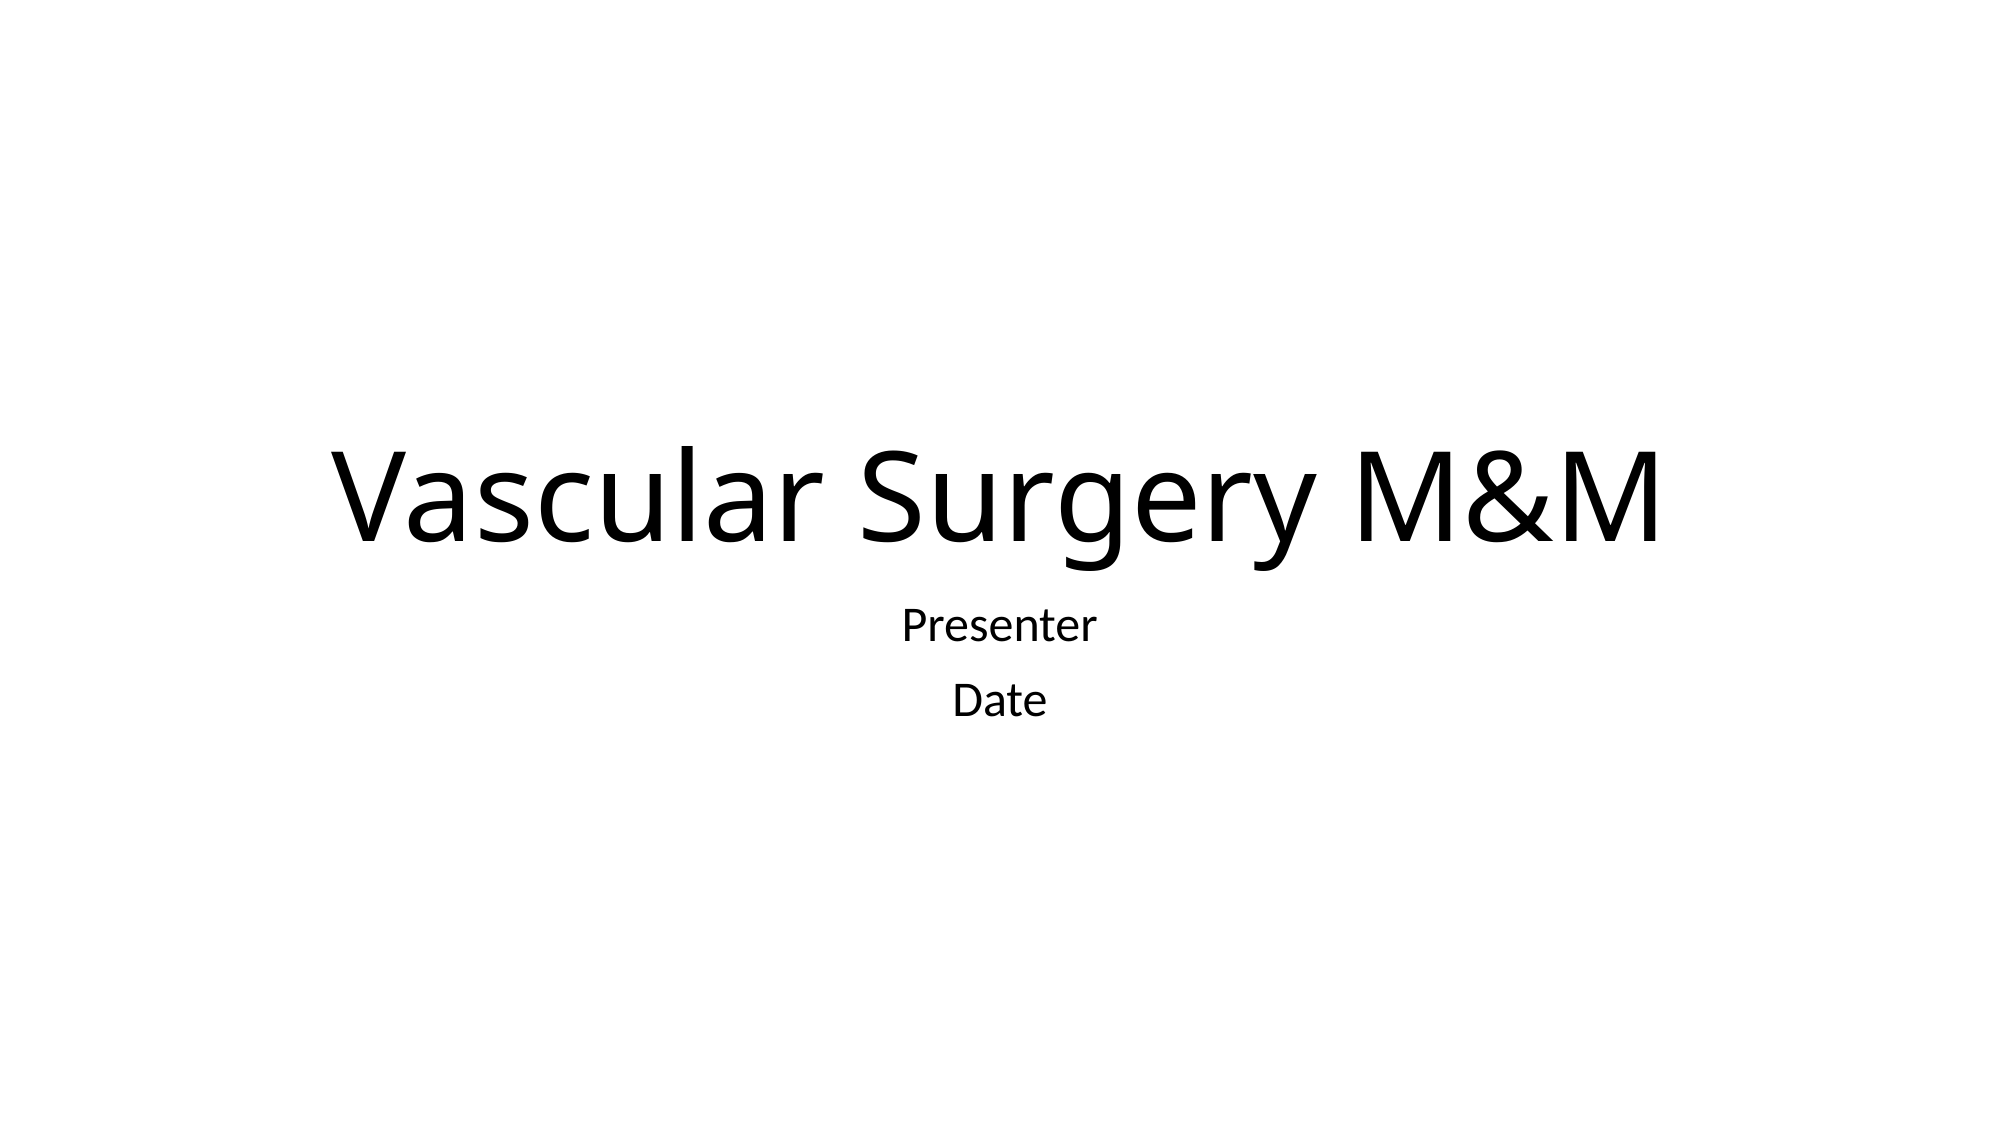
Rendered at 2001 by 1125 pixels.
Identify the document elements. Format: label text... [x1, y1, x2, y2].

title Vascular Surgery M&M [249, 184, 1750, 576]
subtitle Presenter Date [249, 590, 1750, 863]
